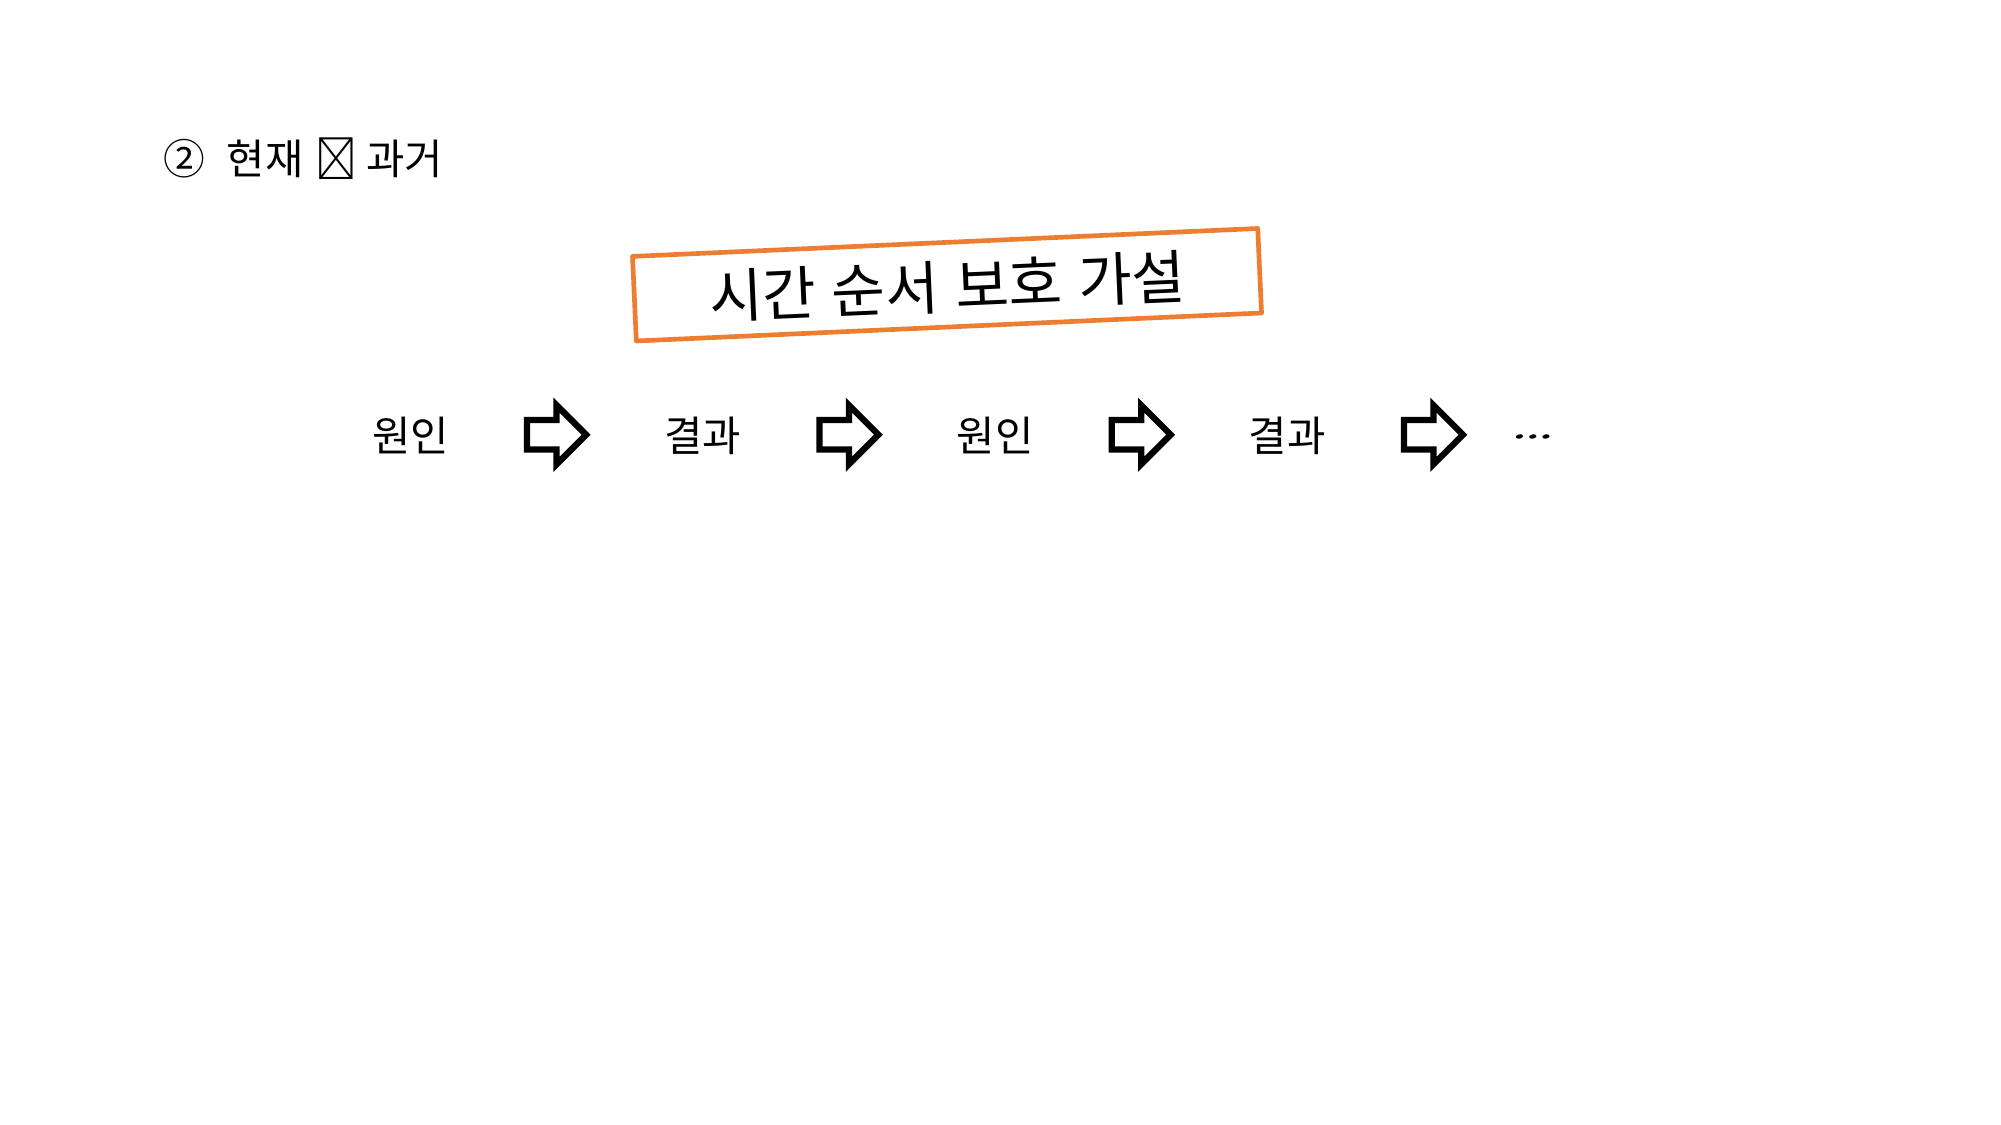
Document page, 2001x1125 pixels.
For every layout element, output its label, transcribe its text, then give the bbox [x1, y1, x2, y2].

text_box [339, 401, 1555, 468]
text_box 시간 순서 보호 가설 [632, 228, 1262, 341]
text_box ② 현재  과거 [148, 125, 559, 191]
